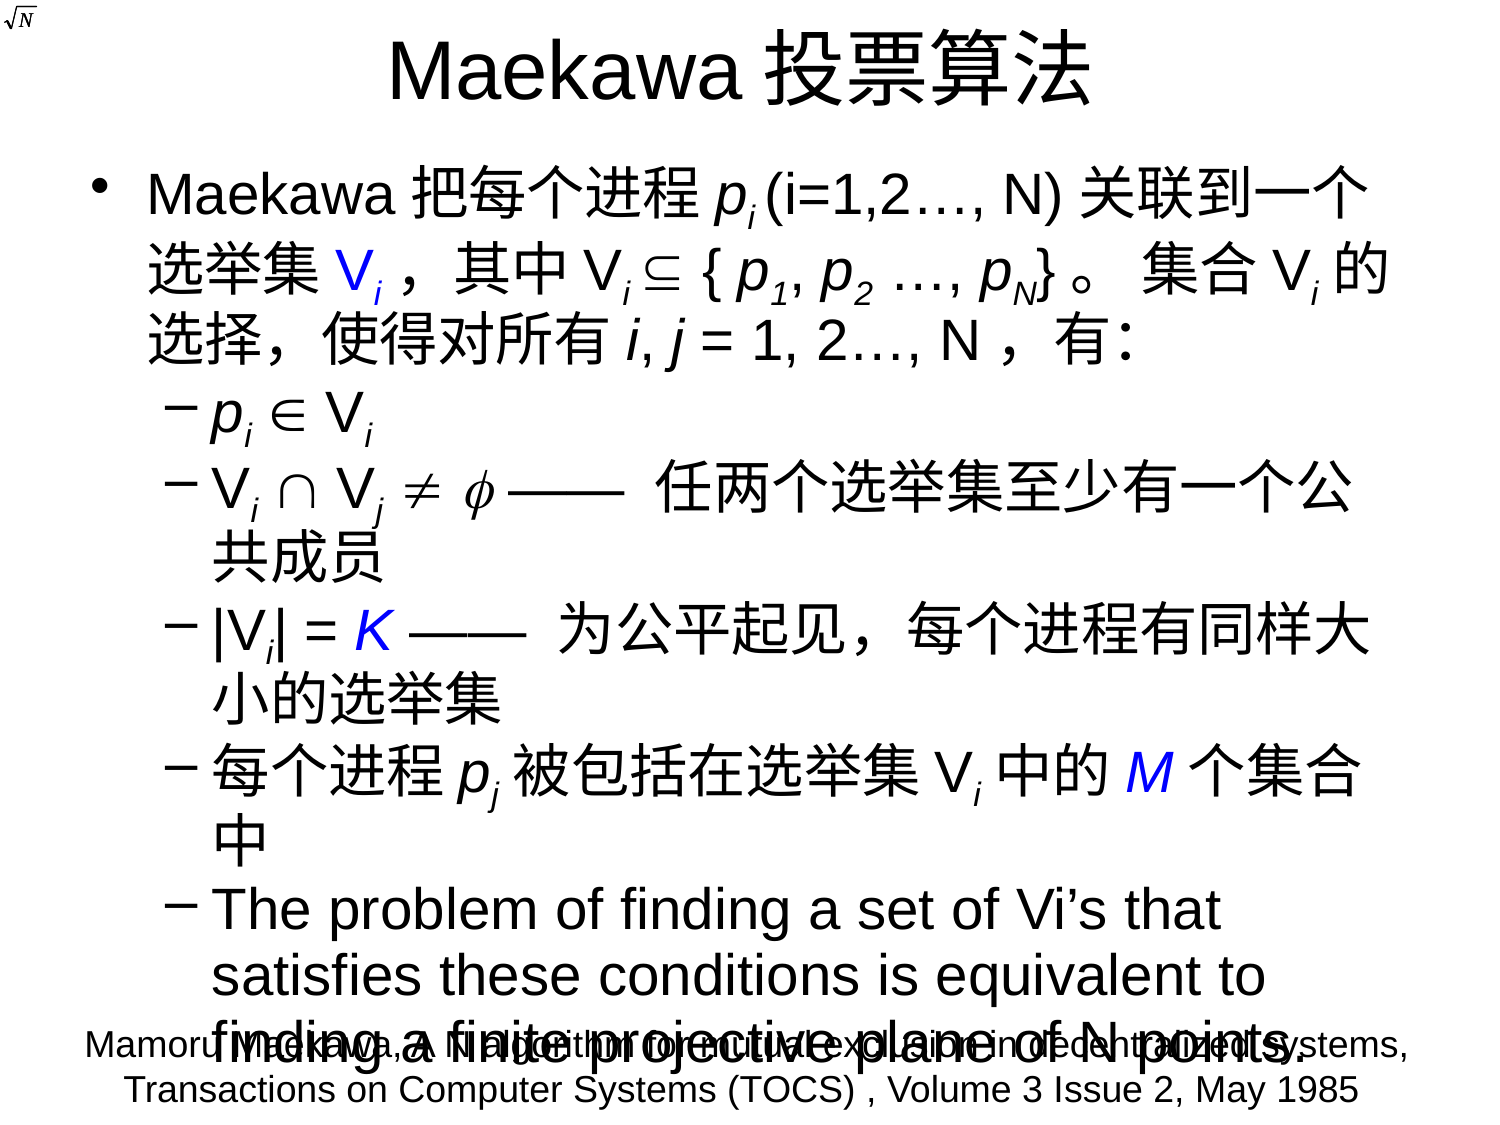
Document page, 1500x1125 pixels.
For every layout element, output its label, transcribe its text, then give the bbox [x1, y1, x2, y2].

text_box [0, 0, 42, 36]
title Maekawa投票算法 [75, 7, 1425, 126]
text_box Mamoru Maekawa, A N algorithm for mutual exclusion in decentralized systems, Transactions on Computer Systems (TOCS) , Volume 3 Issue 2, May 1985 [11, 1012, 1483, 1118]
list Maekawa把每个进程pi (i=1,2…, N)关联到一个选举集Vi，其中Vi  { p1, p2 …, pN}。 集合Vi的选择，使得对所有i, j = 1, 2…, N，有： pi  Vi Vi  Vj   —— 任两个选举集至少有一个公共成员 |Vi| = K —— 为公平起见，每个进程有同样大小的选举集 每个进程pj被包括在选举集Vi中的M个集合中 The problem of finding a set of Vi’s that satisfies these conditions is equivalent to finding a finite projective plane of N points. [75, 148, 1425, 1012]
